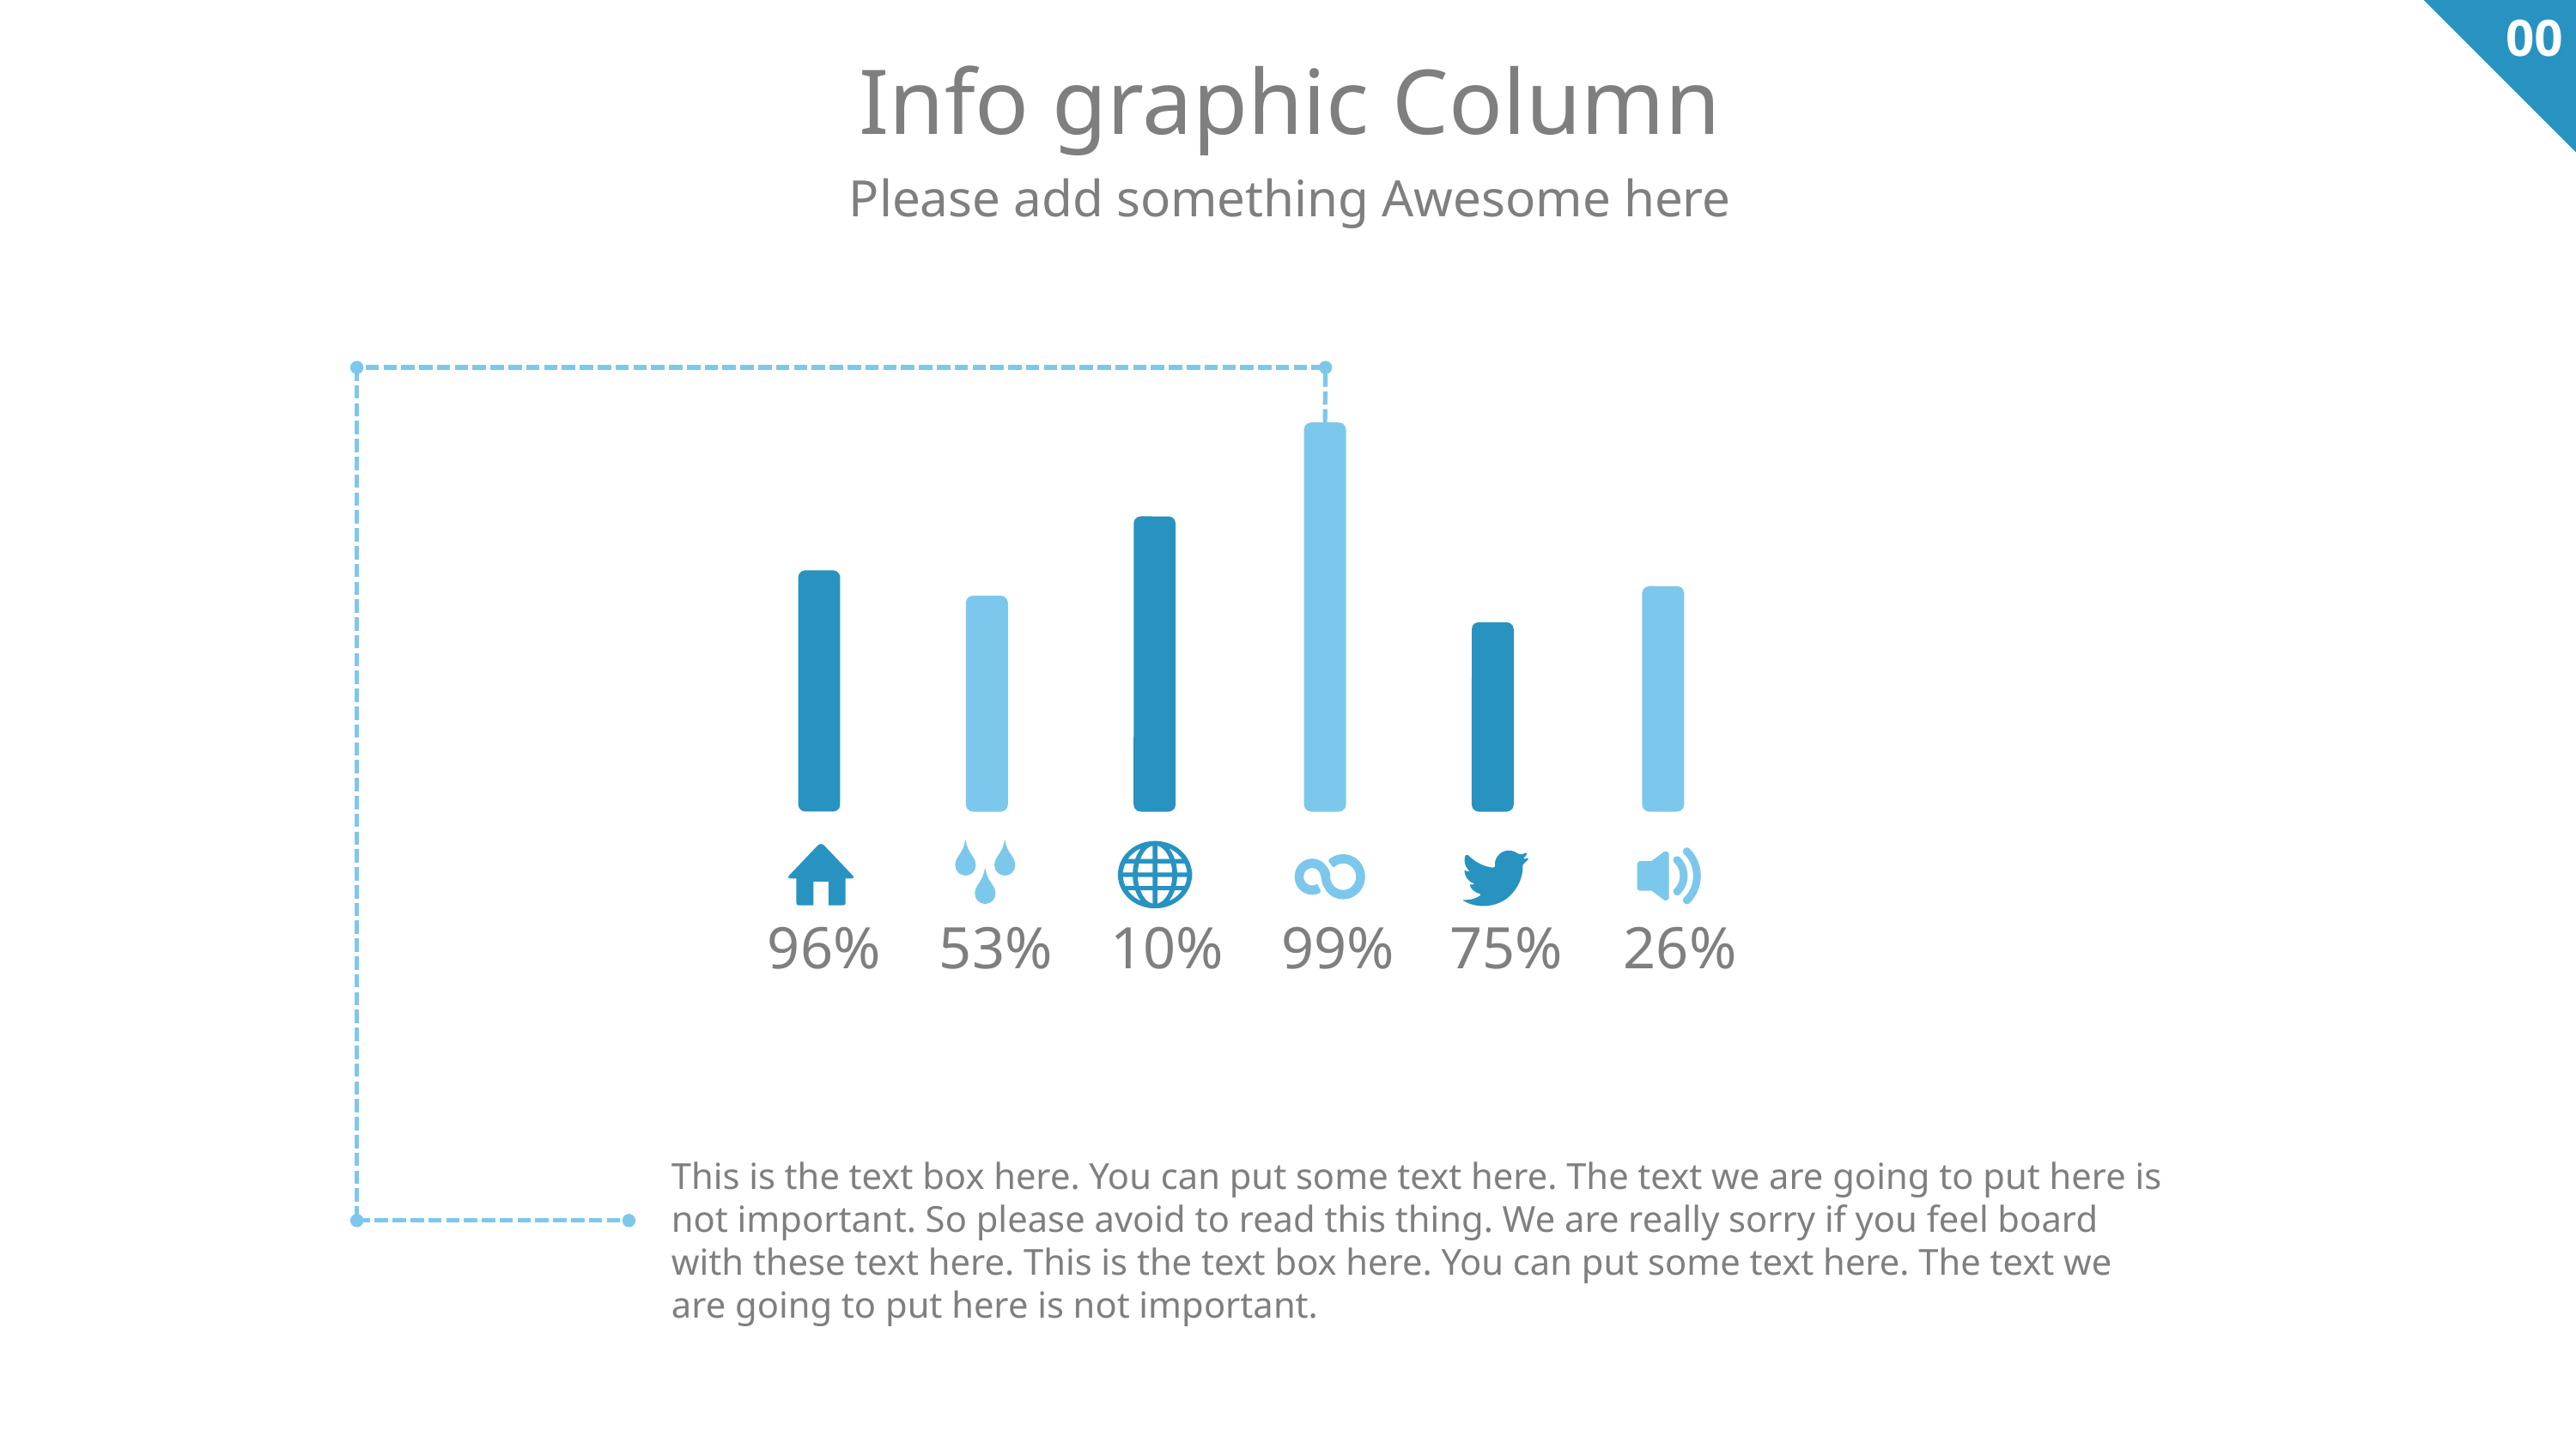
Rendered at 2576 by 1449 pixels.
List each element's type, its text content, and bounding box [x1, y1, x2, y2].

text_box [2423, 0, 2576, 153]
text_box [1109, 840, 1224, 988]
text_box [759, 843, 890, 988]
text_box Info graphic Column [846, 39, 1735, 160]
text_box Please add something Awesome here [835, 160, 1744, 233]
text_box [1444, 850, 1569, 988]
text_box [964, 594, 1009, 813]
text_box This is the text box here. You can put some text here. The text we are going to put here is not important. So please avoid to read this thing. We are really sorry if you feel board with these text here. This is the text box here. You can put some text here. The text we are going to put here is not important. [659, 1147, 2188, 1332]
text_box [1616, 847, 1744, 988]
text_box [1133, 515, 1177, 813]
text_box [797, 569, 841, 813]
text_box [1303, 421, 1347, 813]
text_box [933, 840, 1059, 988]
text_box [1273, 854, 1403, 988]
text_box [1470, 621, 1515, 813]
text_box [1641, 585, 1686, 813]
